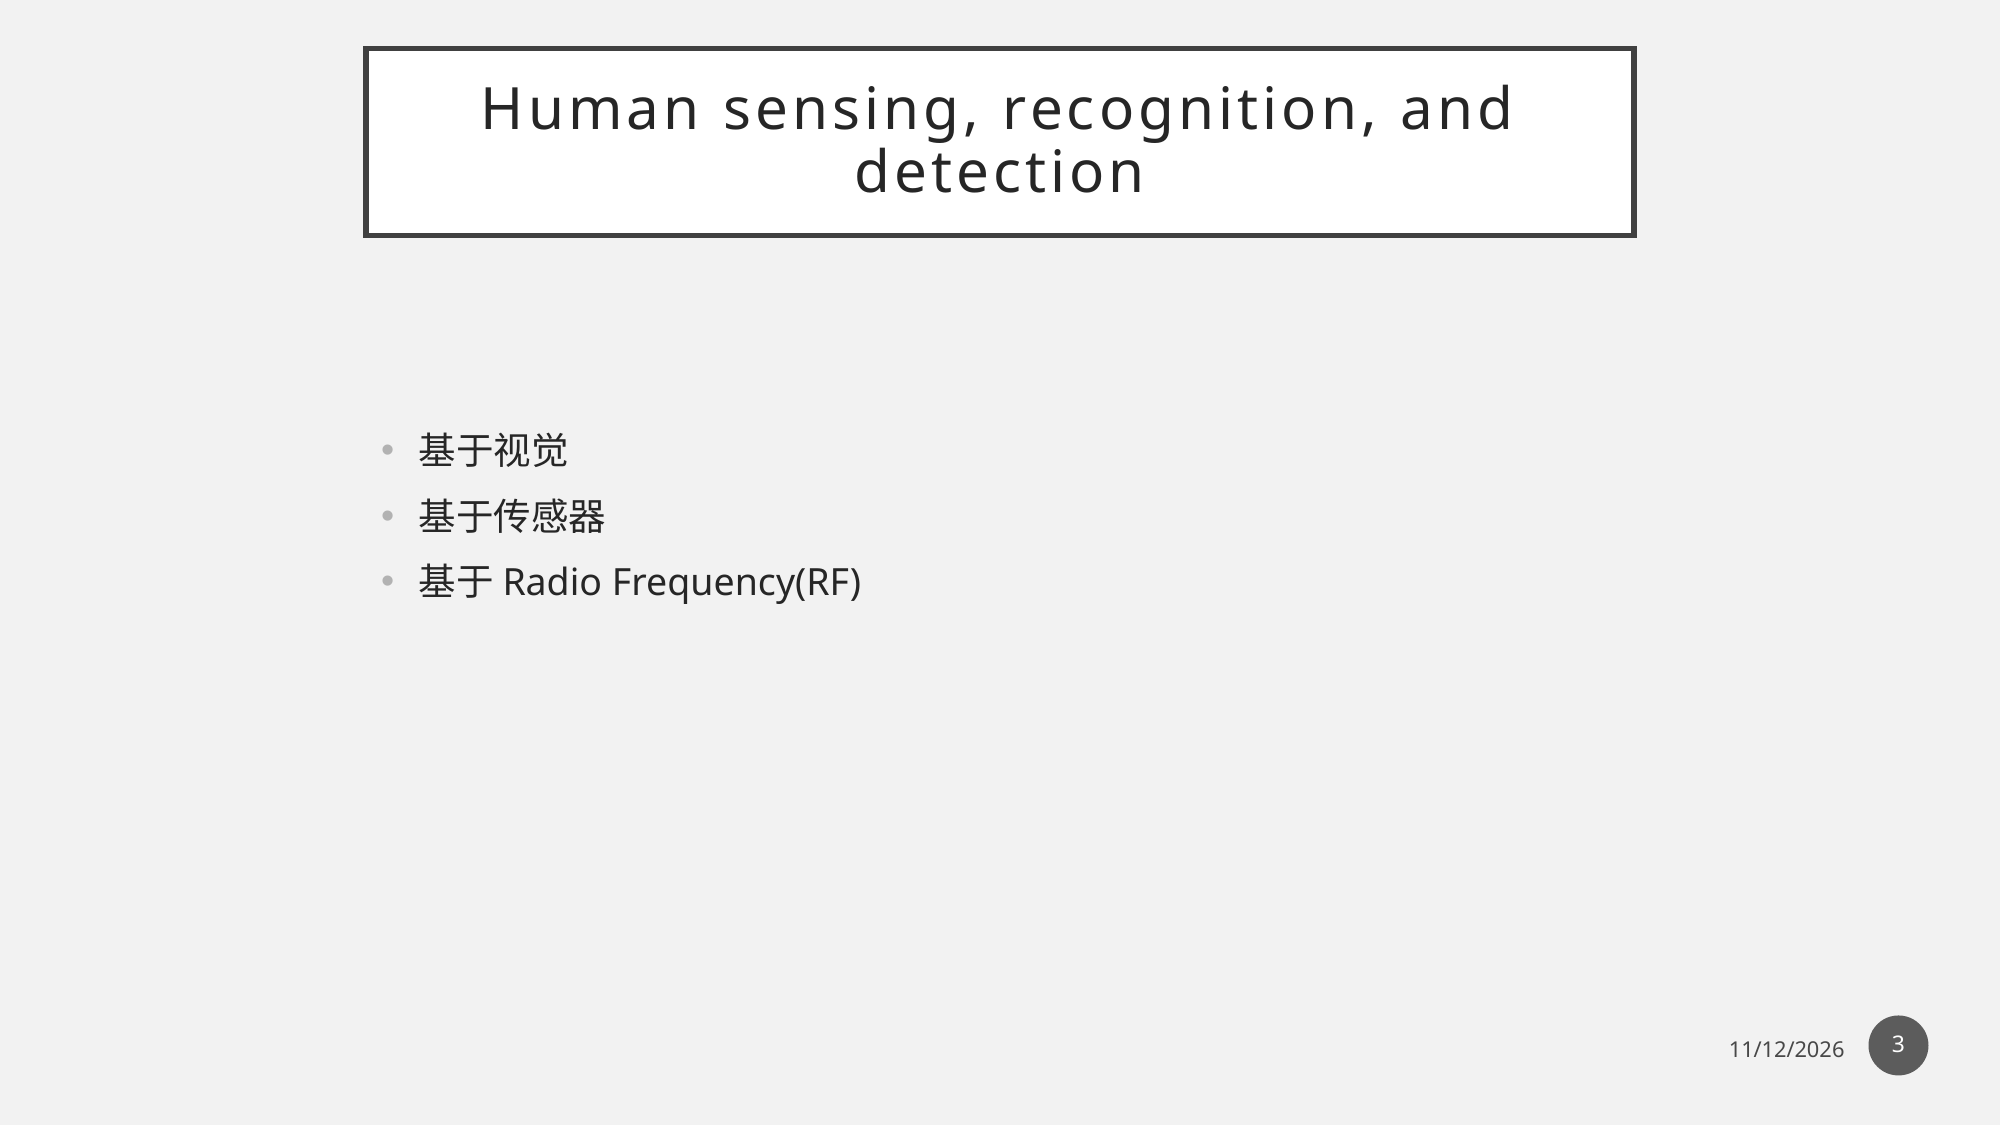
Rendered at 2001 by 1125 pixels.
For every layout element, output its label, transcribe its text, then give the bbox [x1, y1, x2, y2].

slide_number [1408, 1023, 1860, 1077]
list 基于视觉 基于传感器 基于Radio Frequency(RF) [366, 419, 1634, 663]
title Human sensing, recognition, and detection [363, 46, 1637, 238]
slide_number 3 [1868, 1015, 1929, 1076]
